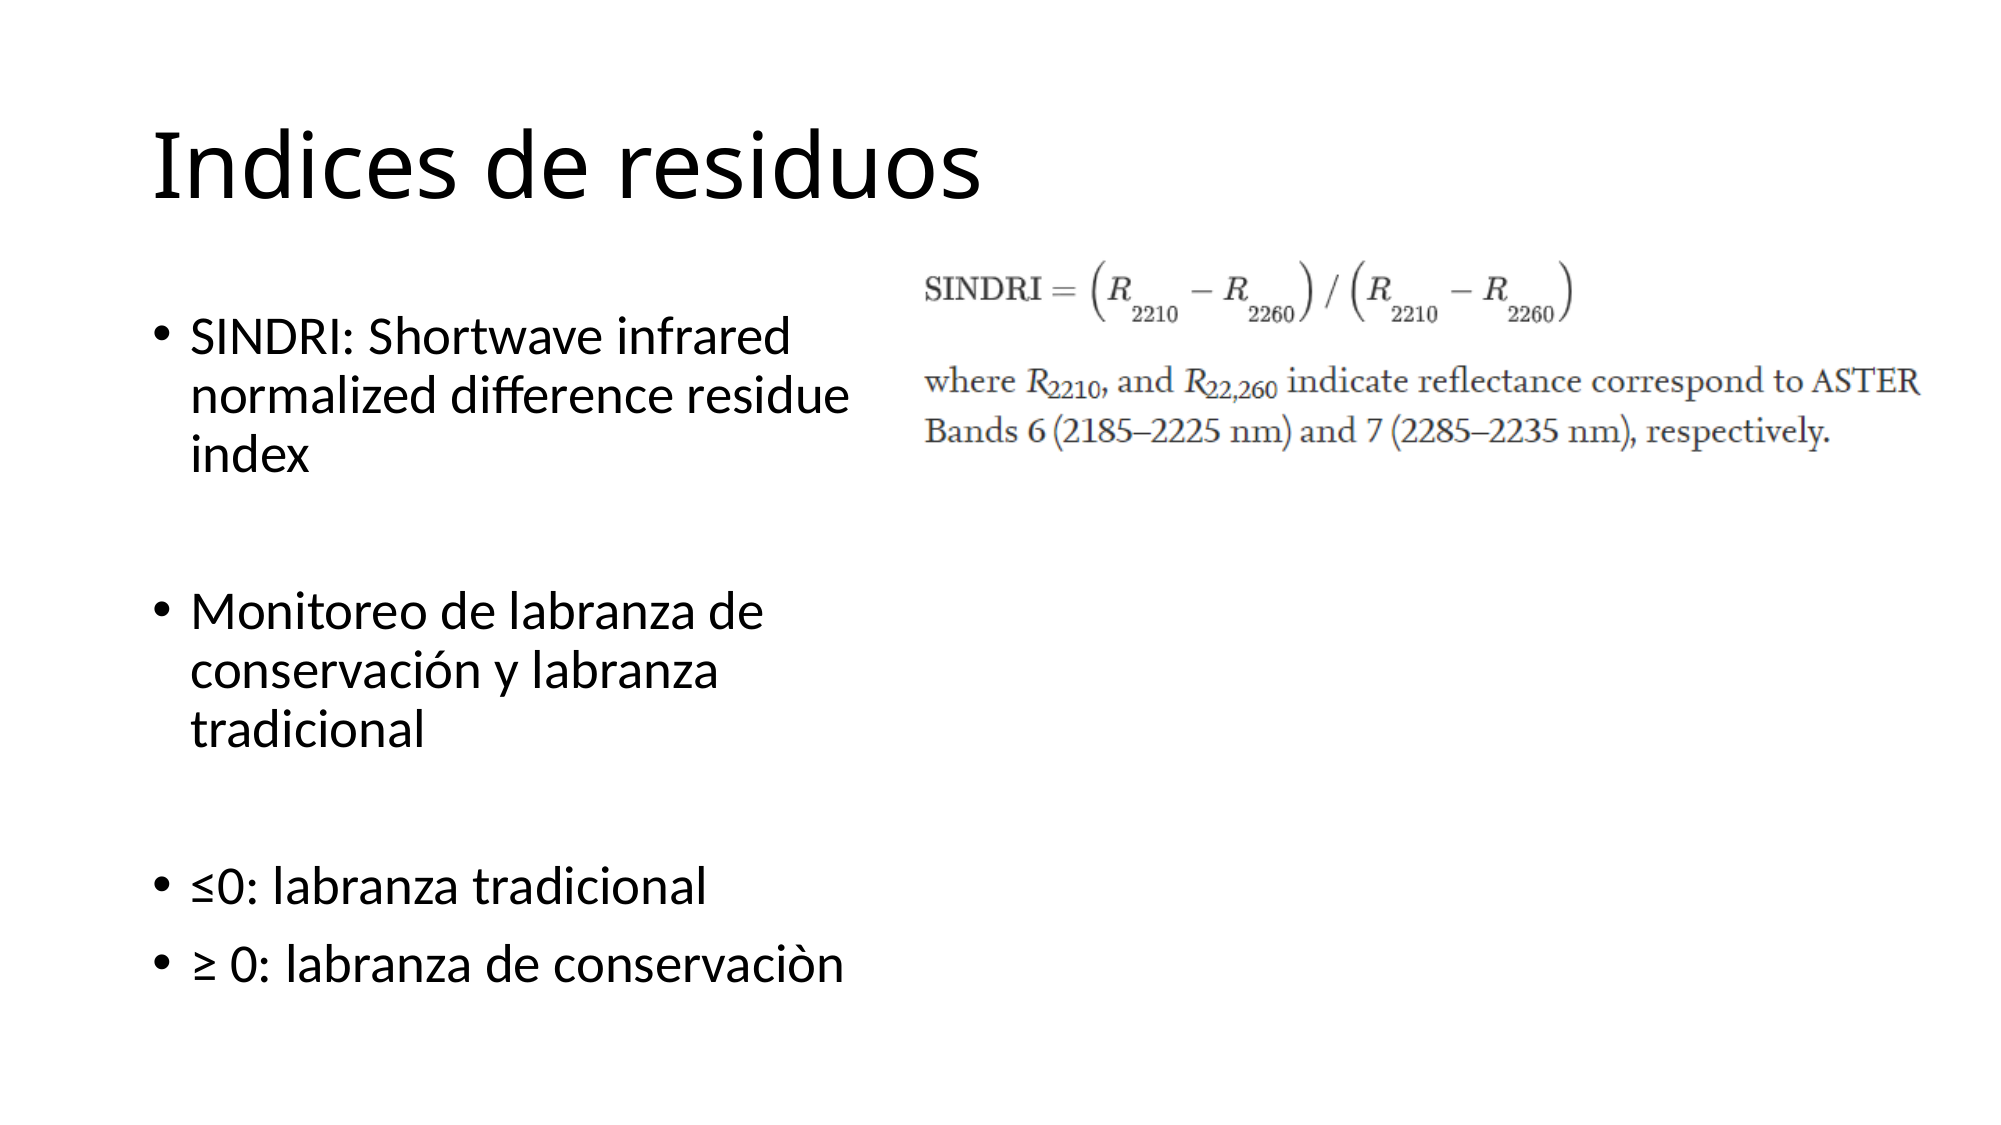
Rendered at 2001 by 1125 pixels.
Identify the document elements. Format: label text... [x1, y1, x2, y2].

title Indices de residuos [137, 59, 1863, 278]
list SINDRI: Shortwave infrared normalized difference residue index Monitoreo de labranza de conservación y labranza tradicional ≤0: labranza tradicional ≥ 0: labranza de conservaciòn [137, 299, 867, 1014]
picture [898, 228, 1958, 480]
